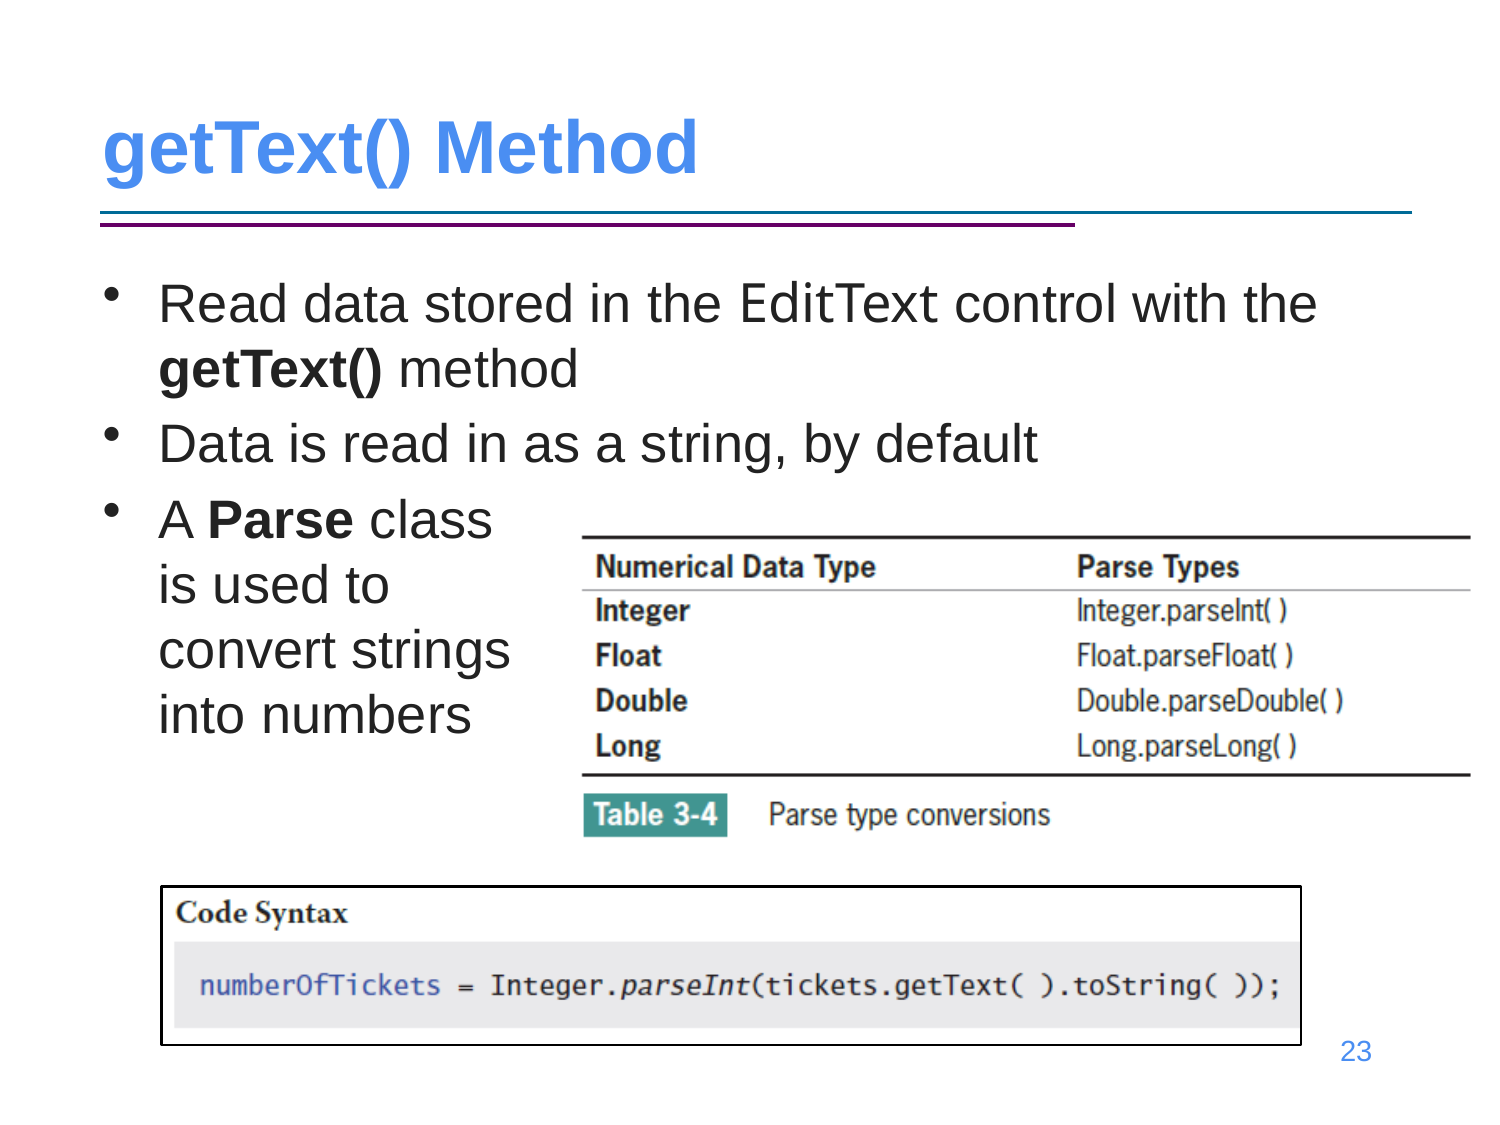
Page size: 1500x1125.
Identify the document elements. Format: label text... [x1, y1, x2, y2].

slide_number 23 [1074, 1025, 1388, 1100]
title getText() Method [87, 49, 1413, 238]
picture [162, 887, 1301, 1044]
list Read data stored in the EditText control with the getText() method Data is read in as a string, by default A Parse class is used to convert strings into numbers [87, 260, 1413, 648]
picture [569, 521, 1491, 855]
